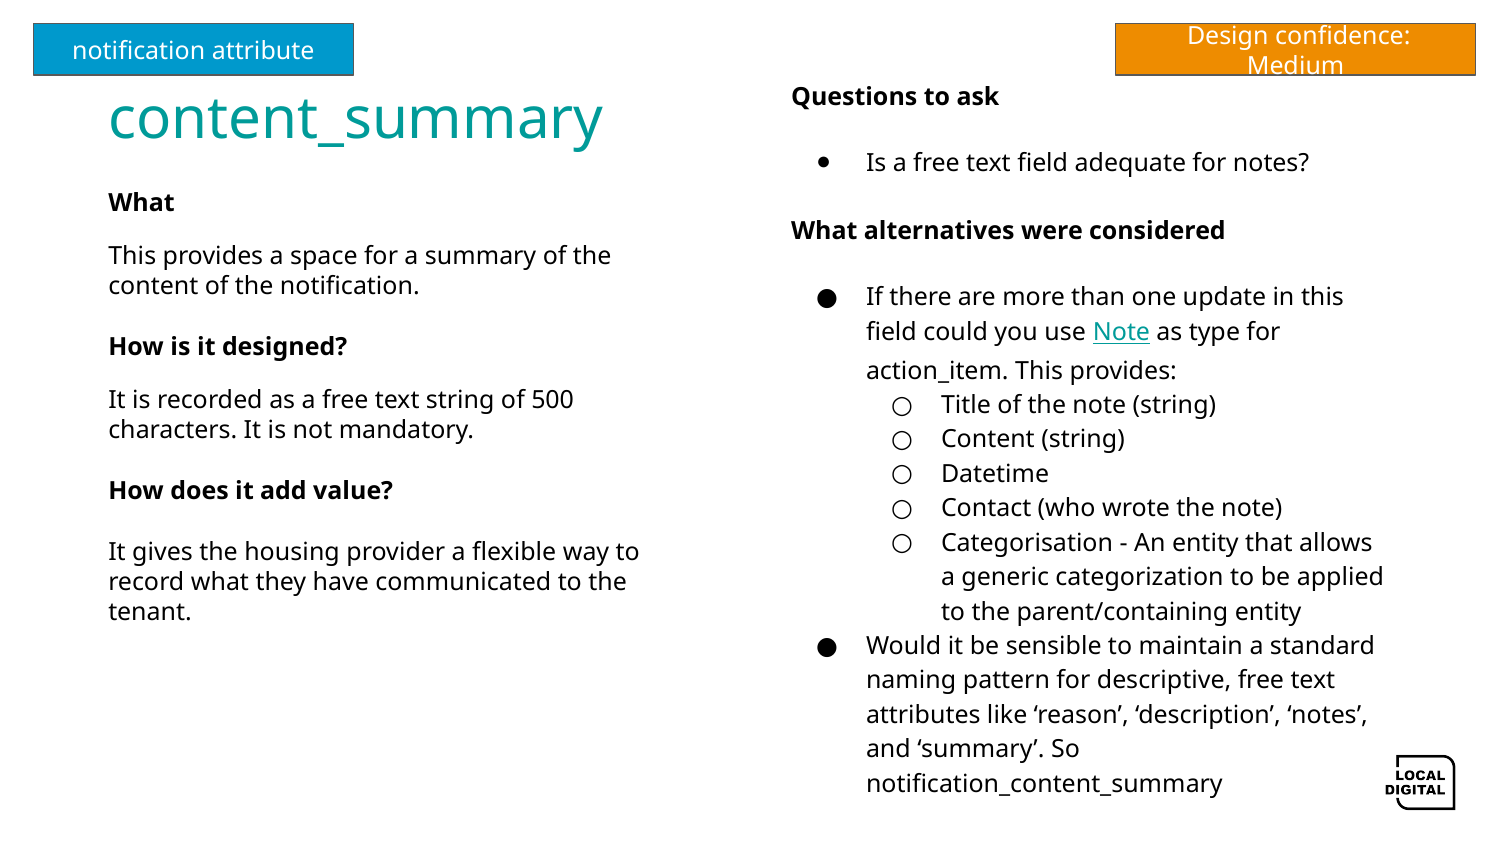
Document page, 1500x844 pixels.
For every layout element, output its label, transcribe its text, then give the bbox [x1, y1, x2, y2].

text_box Design confidence: Medium [1115, 23, 1476, 75]
picture [1372, 744, 1469, 821]
text_box notification attribute [33, 23, 354, 75]
list Questions to ask Is a free text field adequate for notes? What alternatives were considered If there are more than one update in this field could you use Note as type for action_item. This provides: Title of the note (string) Content (string) Datetime Contact (who wrote the note) Categorisation - An entity that allows a generic categorization to be applied to the parent/containing entity Would it be sensible to maintain a standard naming pattern for descriptive, free text attributes like ‘reason’, ‘description’, ‘notes’, and ‘summary’. So notification_content_summary [776, 65, 1405, 565]
list What This provides a space for a summary of the content of the notification. How is it designed? It is recorded as a free text string of 500 characters. It is not mandatory. How does it add value? It gives the housing provider a flexible way to record what they have communicated to the tenant. [93, 171, 722, 688]
title content_summary [93, 65, 758, 160]
